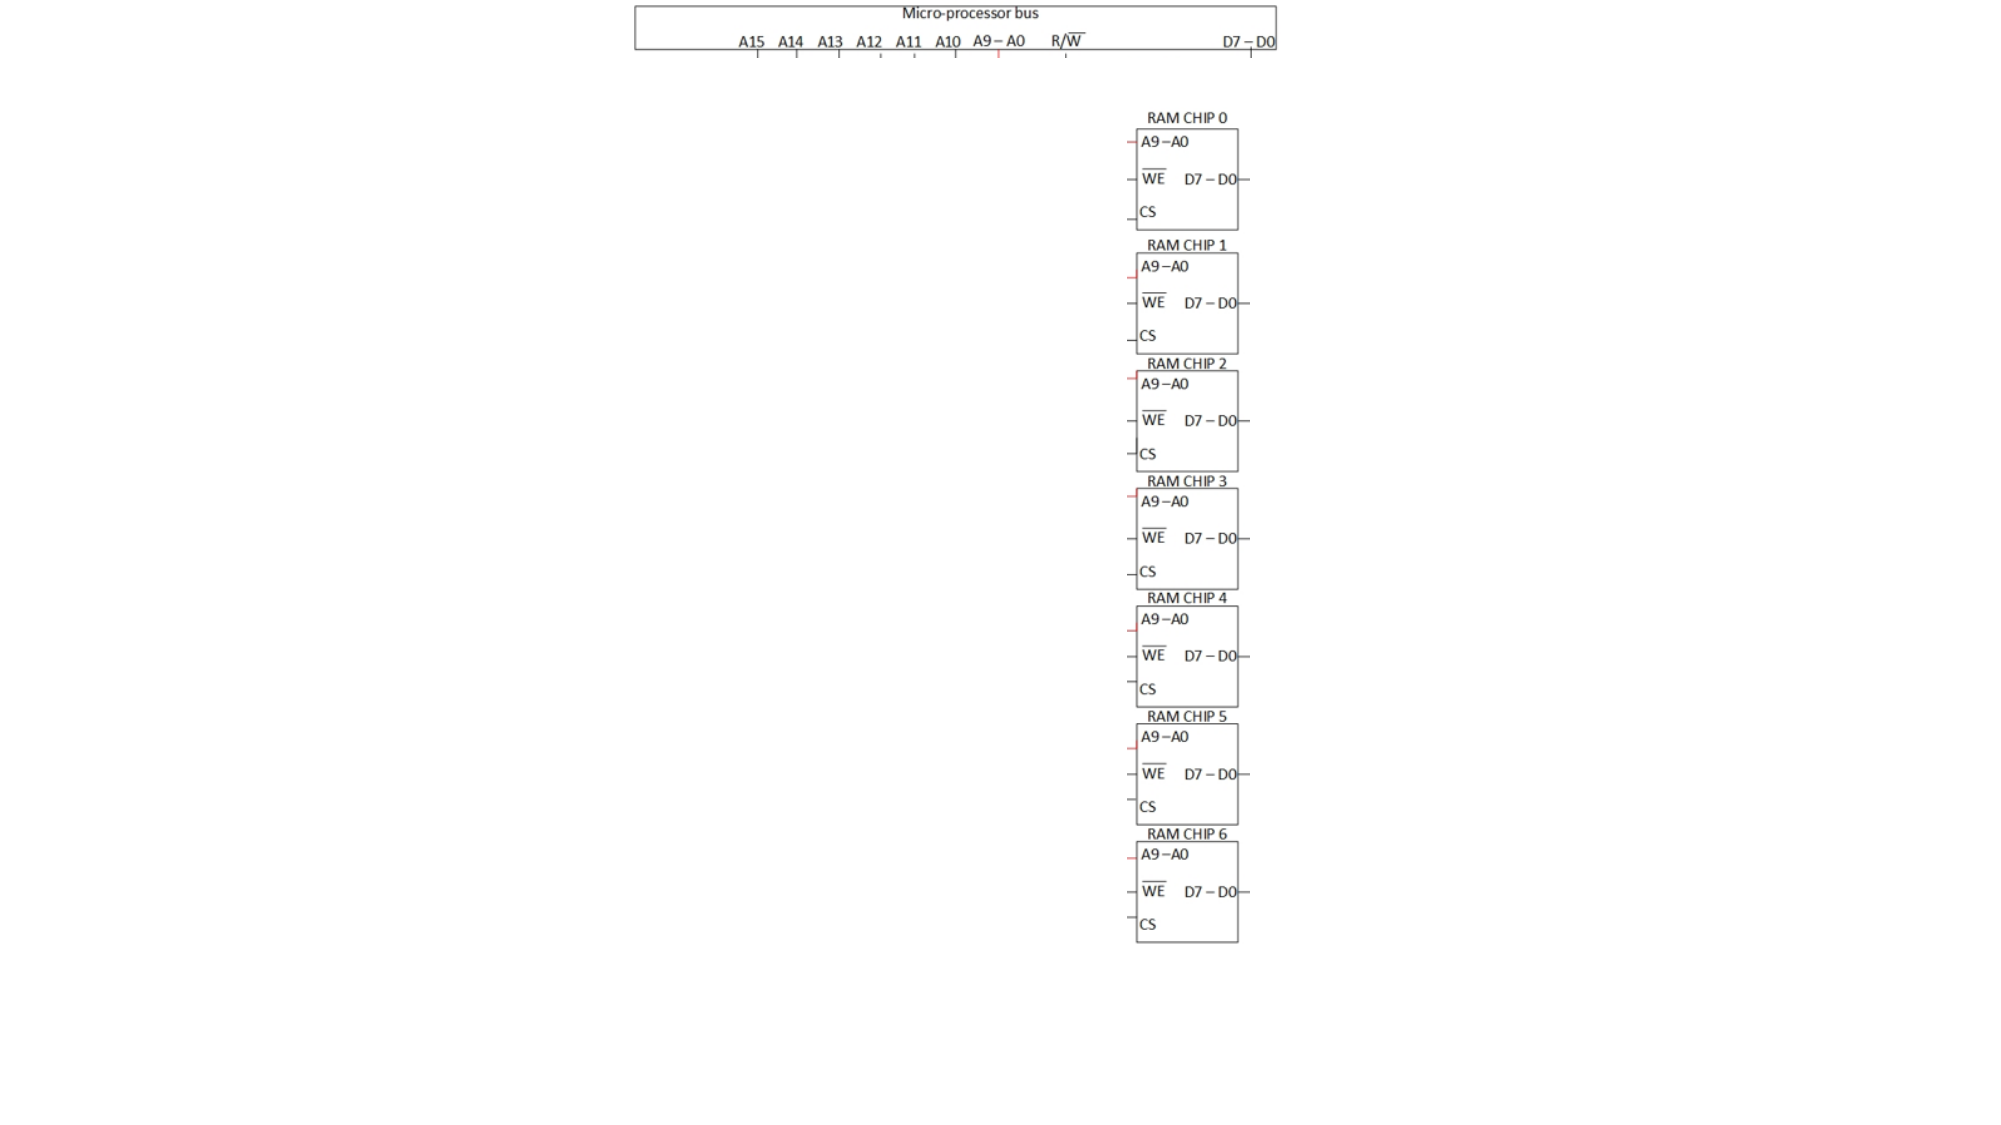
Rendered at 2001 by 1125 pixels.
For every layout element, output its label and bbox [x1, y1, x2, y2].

picture [1127, 107, 1250, 950]
picture [628, 0, 1282, 58]
